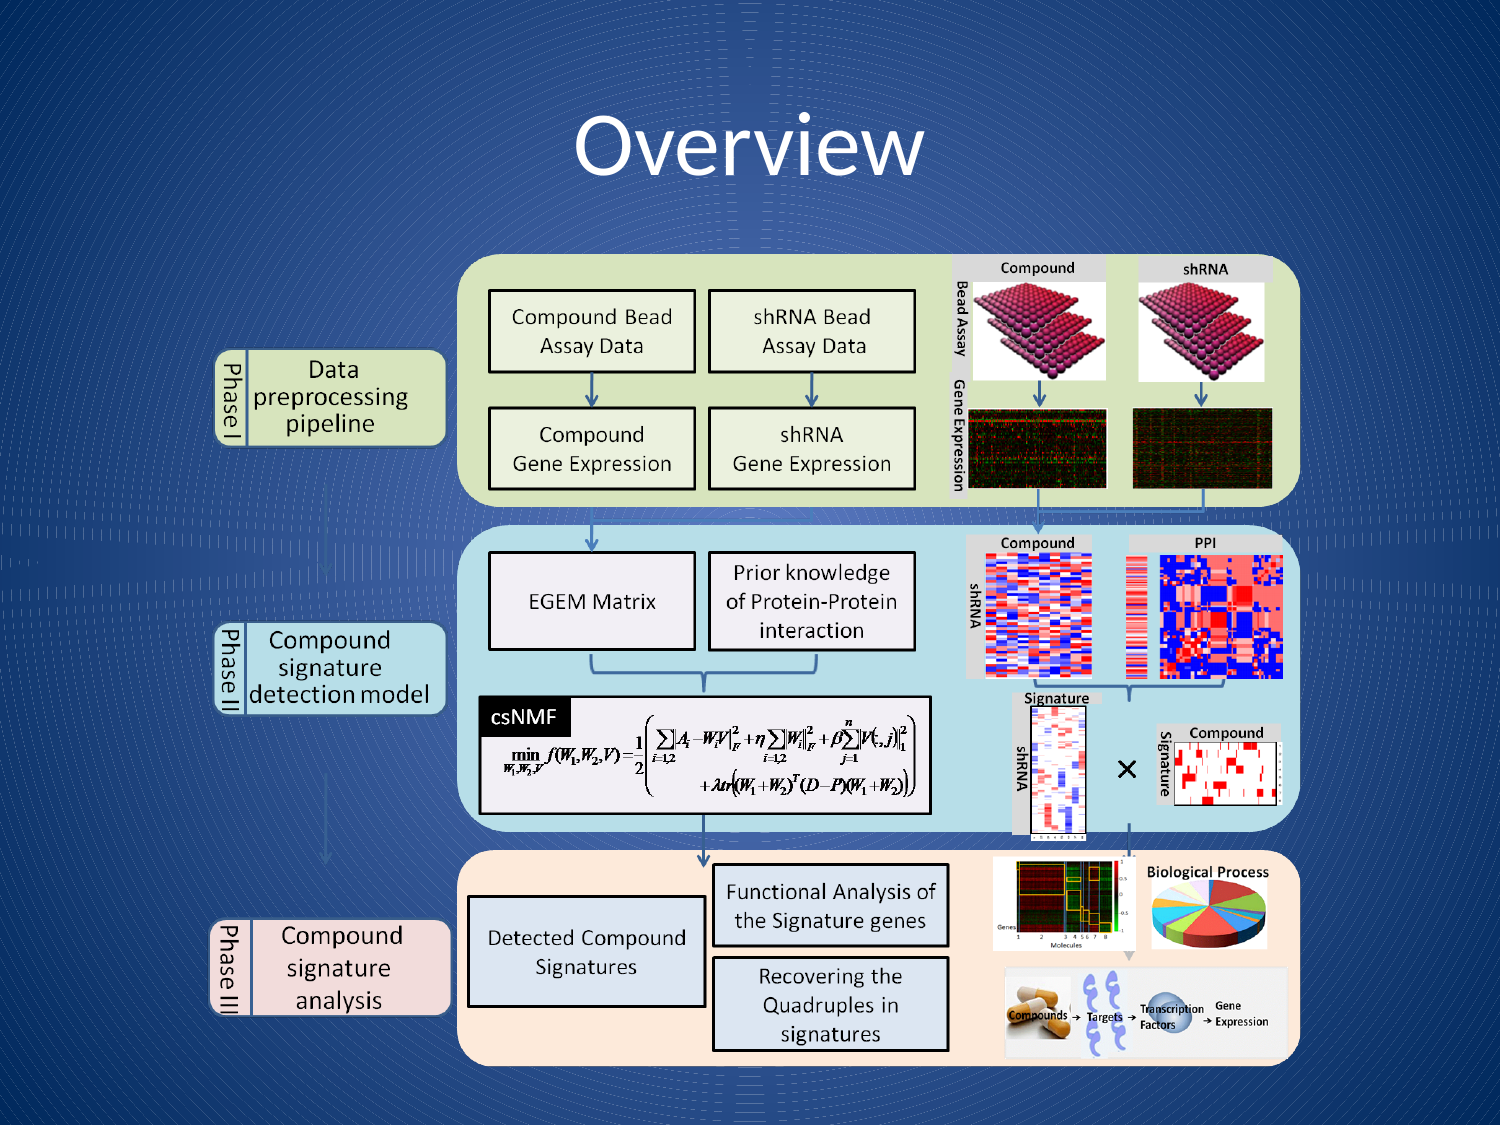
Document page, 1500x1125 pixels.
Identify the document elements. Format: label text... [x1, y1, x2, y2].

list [202, 251, 1301, 1067]
title Overview [75, 45, 1425, 233]
